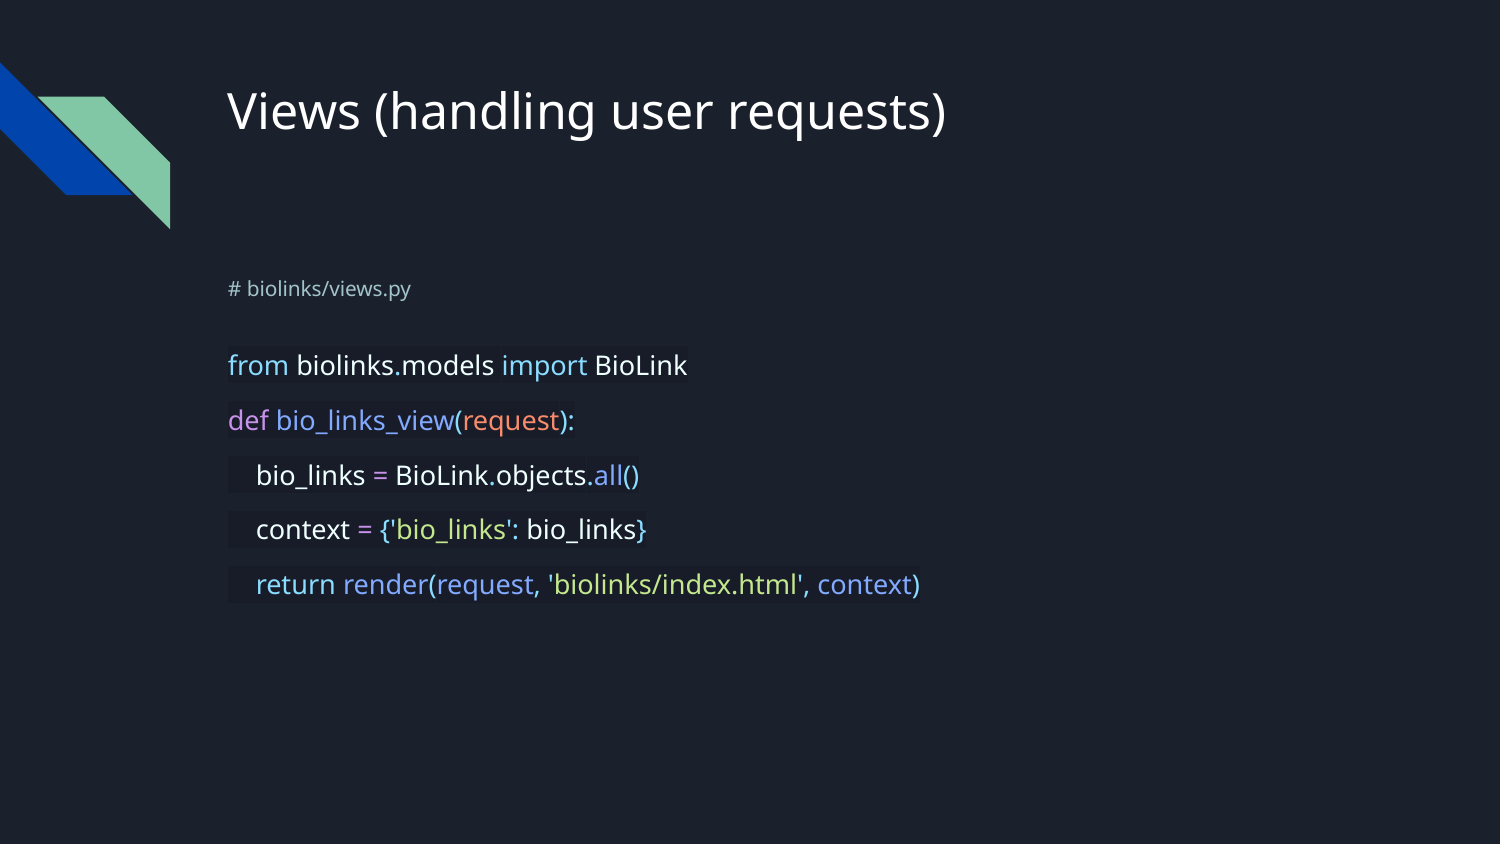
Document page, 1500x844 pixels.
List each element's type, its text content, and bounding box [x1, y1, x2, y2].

title Views (handling user requests) [212, 64, 1368, 215]
list # biolinks/views.py from biolinks.models import BioLink def bio_links_view(request): bio_links = BioLink.objects.all() context = {'bio_links': bio_links} return render(request, 'biolinks/index.html', context) [212, 257, 1368, 735]
